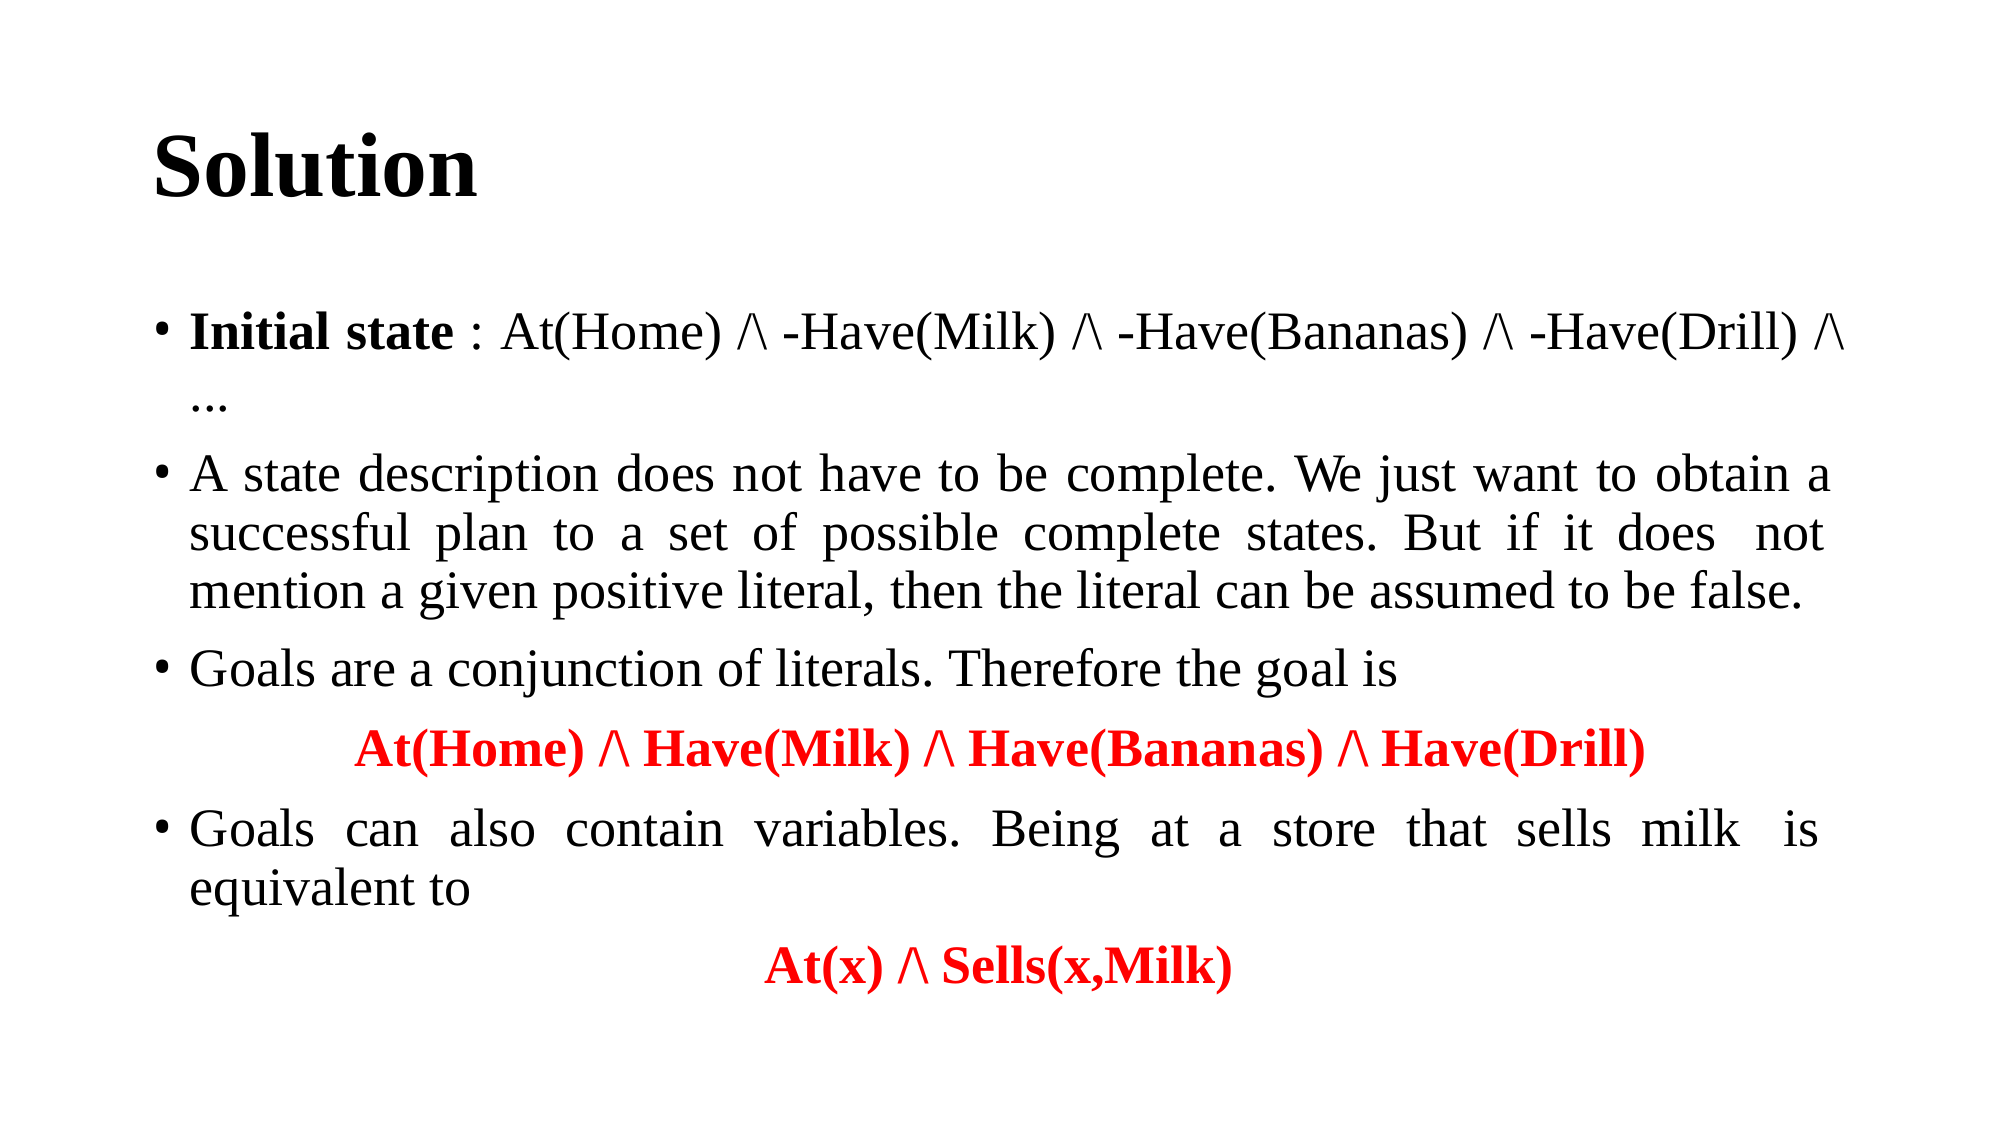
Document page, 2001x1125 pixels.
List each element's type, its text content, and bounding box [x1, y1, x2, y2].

title Solution [150, 102, 482, 293]
text_box Initial state : At(Home) /\ -Have(Milk) /\ -Have(Bananas) /\ -Have(Drill) /\ ... A state description does not have to be complete. We just want to obtain a successful plan to a set of possible complete states. But if it does not mention a given positive literal, then the literal can be assumed to be false. Goals are a conjunction of literals. Therefore the goal is At(Home) /\ Have(Milk) /\ Have(Bananas) /\ Have(Drill) Goals can also contain variables. Being at a store that sells milk is equivalent to At(x) /\ Sells(x,Milk) [150, 296, 1850, 995]
